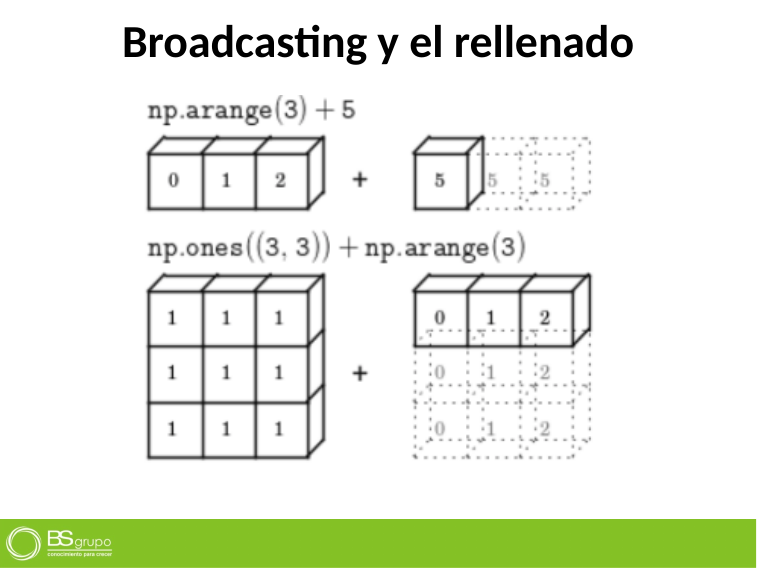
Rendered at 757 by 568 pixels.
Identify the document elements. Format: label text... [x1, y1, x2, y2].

picture [0, 519, 757, 568]
picture [115, 95, 622, 477]
title Broadcasting y el rellenado [25, 7, 731, 71]
